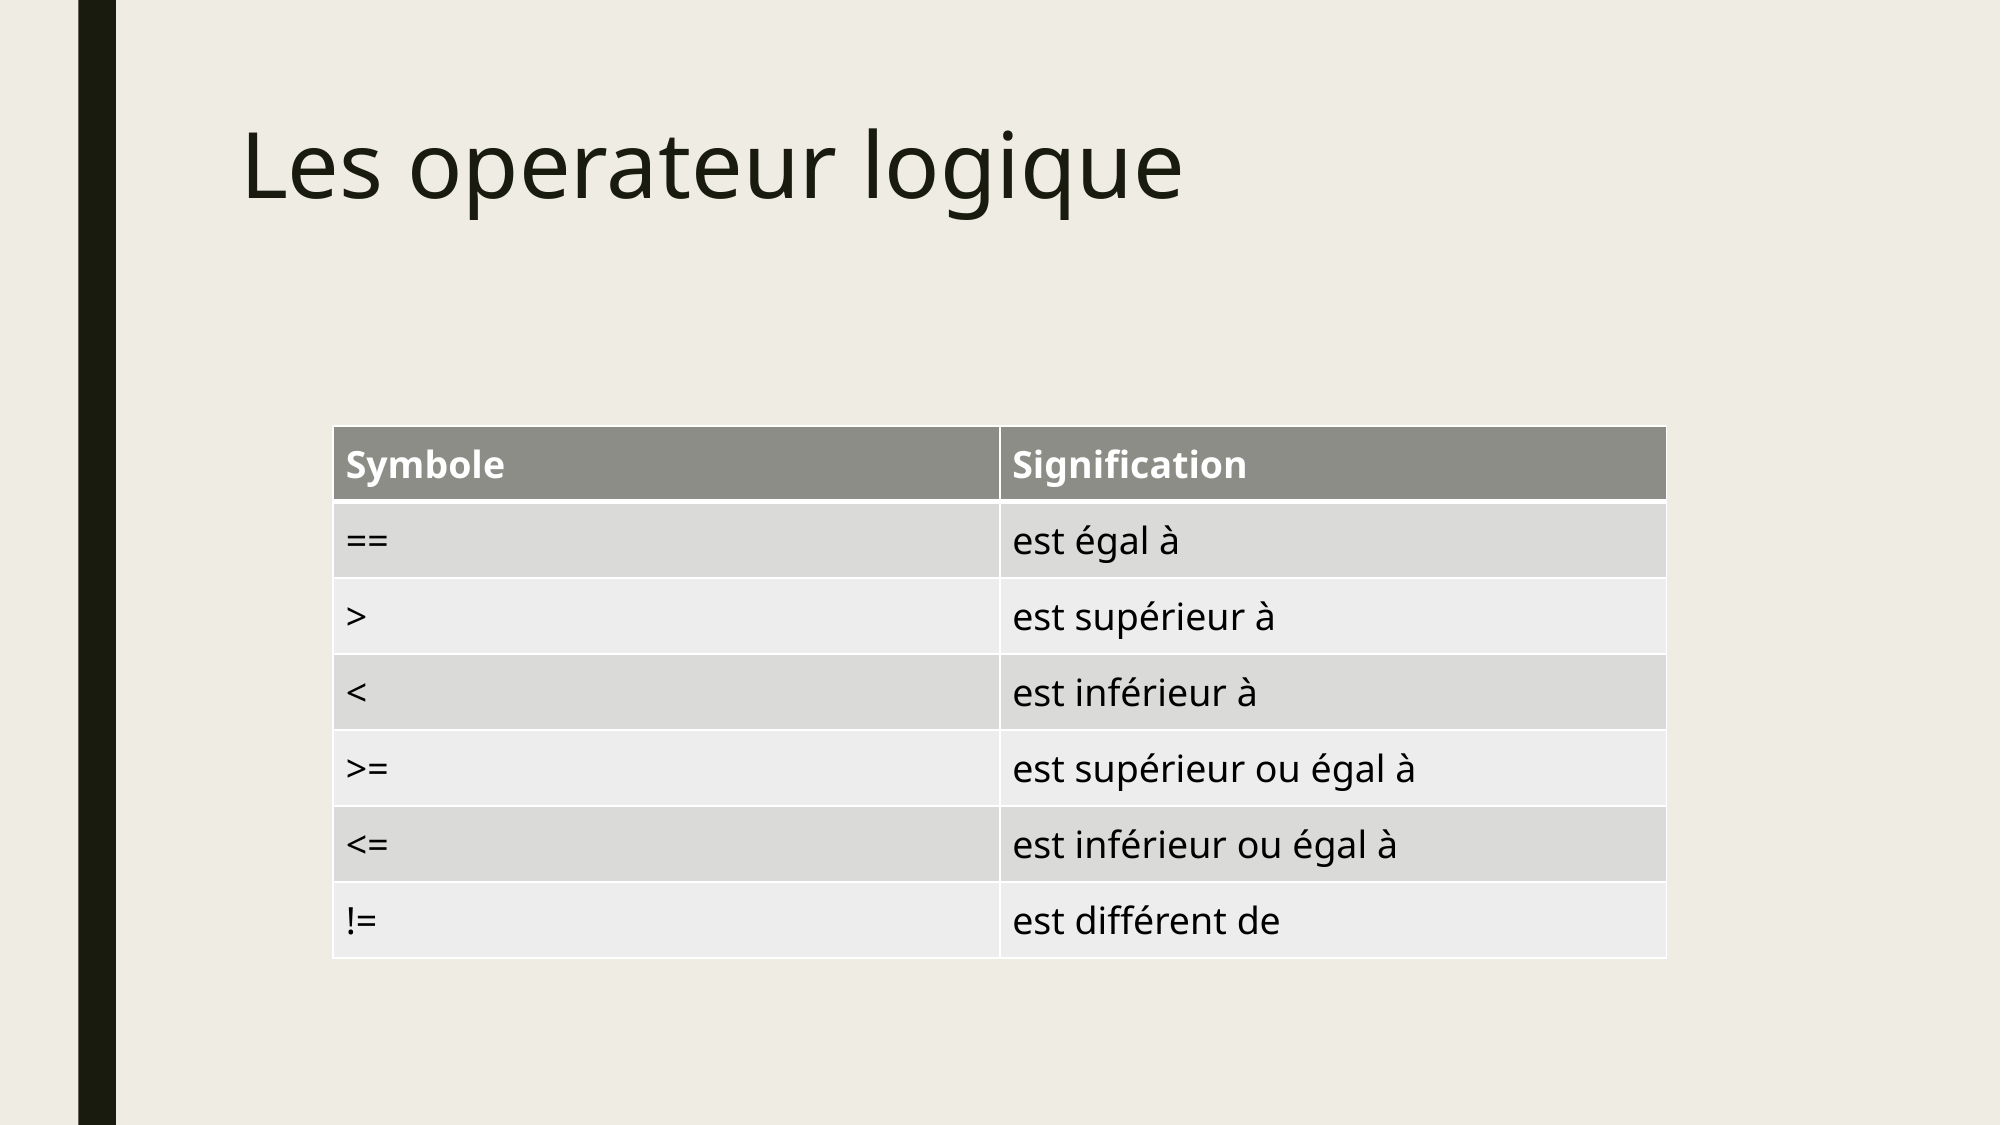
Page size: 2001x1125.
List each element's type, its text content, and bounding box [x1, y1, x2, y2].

table_cell est différent de [1001, 883, 1666, 957]
table_cell > [334, 579, 999, 653]
table_cell est égal à [1001, 504, 1666, 577]
table_cell >= [334, 731, 999, 805]
table_cell est inférieur ou égal à [1001, 807, 1666, 881]
table_cell est supérieur ou égal à [1001, 731, 1666, 805]
table_cell <= [334, 807, 999, 881]
table_cell est supérieur à [1001, 579, 1666, 653]
table_header Symbole [334, 427, 999, 499]
table_cell < [334, 655, 999, 729]
table_cell est inférieur à [1001, 655, 1666, 729]
table_cell != [334, 883, 999, 957]
table_cell == [334, 504, 999, 577]
title Les operateur logique [225, 112, 1800, 357]
table_header Signification [1001, 427, 1666, 499]
